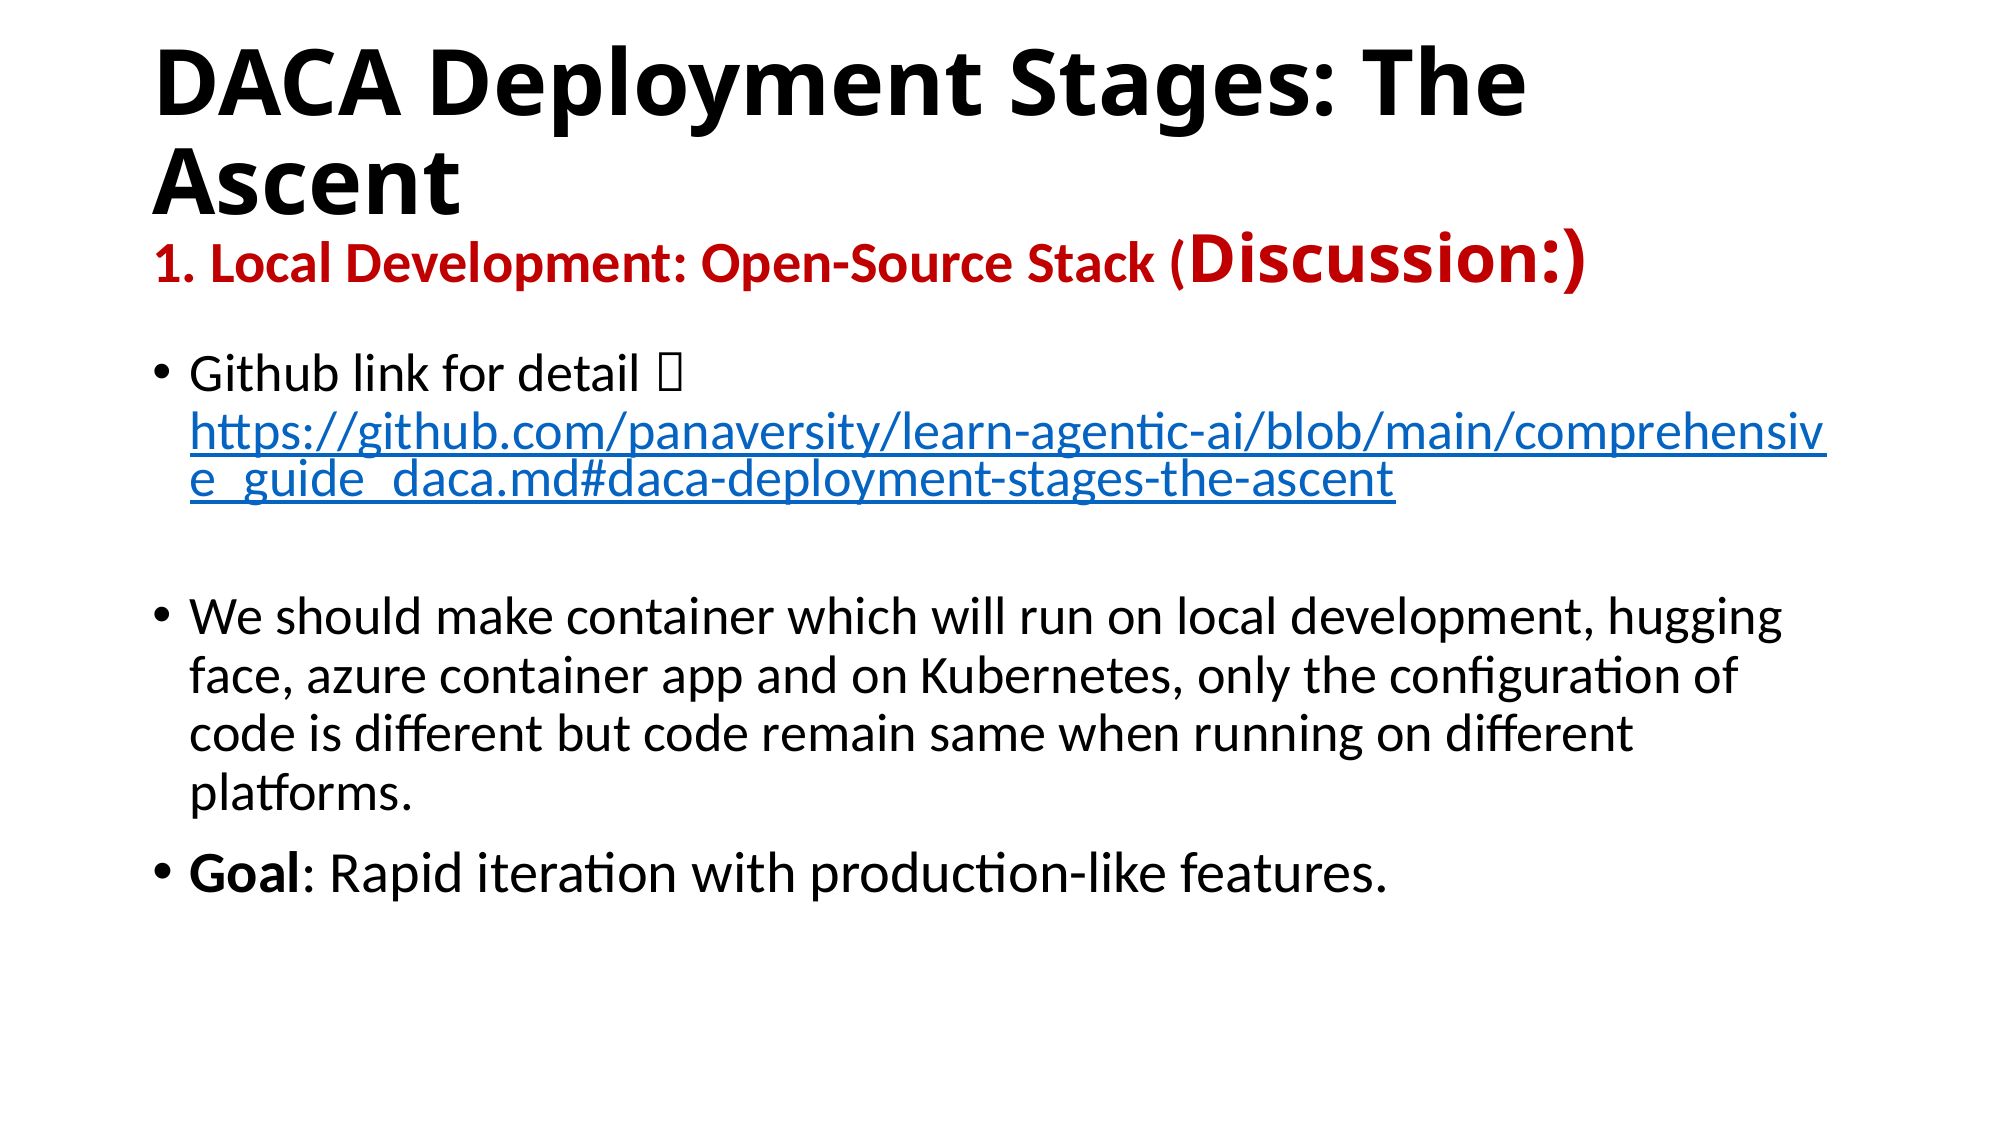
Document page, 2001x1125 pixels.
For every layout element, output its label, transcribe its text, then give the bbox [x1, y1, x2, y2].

title DACA Deployment Stages: The Ascent [137, 59, 1863, 210]
list 1. Local Development: Open-Source Stack (Discussion:) Github link for detail  https://github.com/panaversity/learn-agentic-ai/blob/main/comprehensive_guide_daca.md#daca-deployment-stages-the-ascent We should make container which will run on local development, hugging face, azure container app and on Kubernetes, only the configuration of code is different but code remain same when running on different platforms. Goal: Rapid iteration with production-like features. [137, 210, 1863, 1014]
